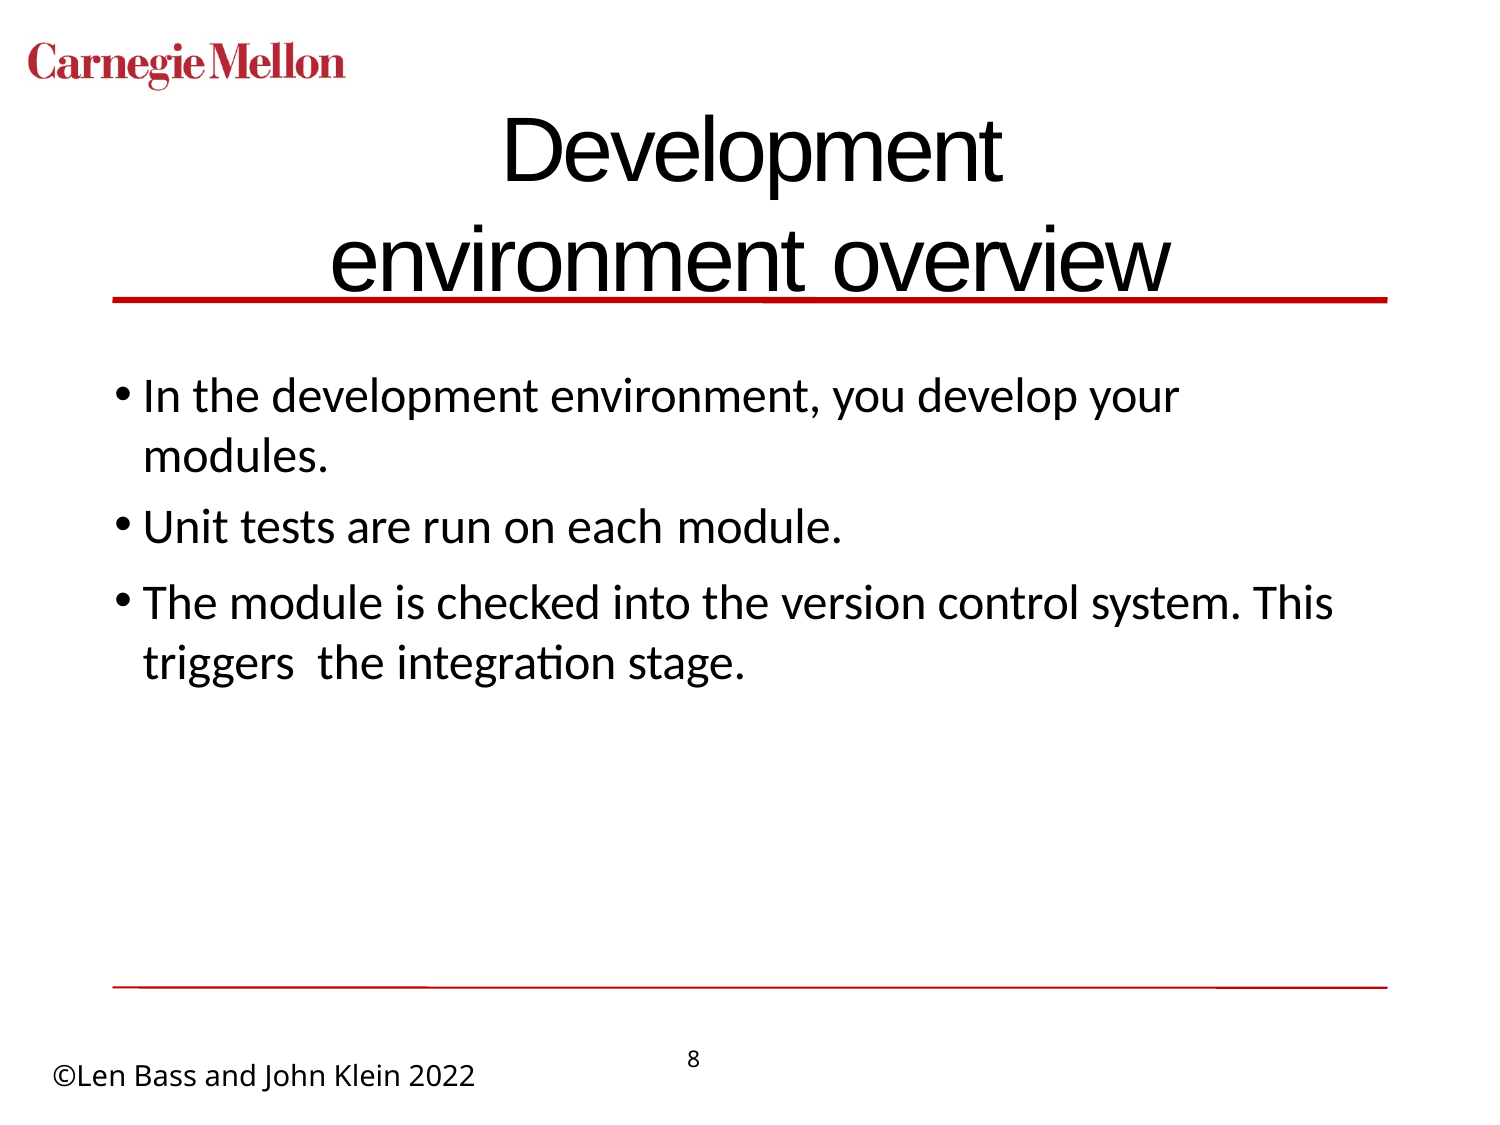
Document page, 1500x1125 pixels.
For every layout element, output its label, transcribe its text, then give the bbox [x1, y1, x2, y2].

title Development environment overview [253, 88, 1247, 311]
picture [24, 37, 349, 92]
text_box In the development environment, you develop your modules. Unit tests are run on each module. The module is checked into the version control system. This triggers the integration stage. [112, 350, 1344, 690]
